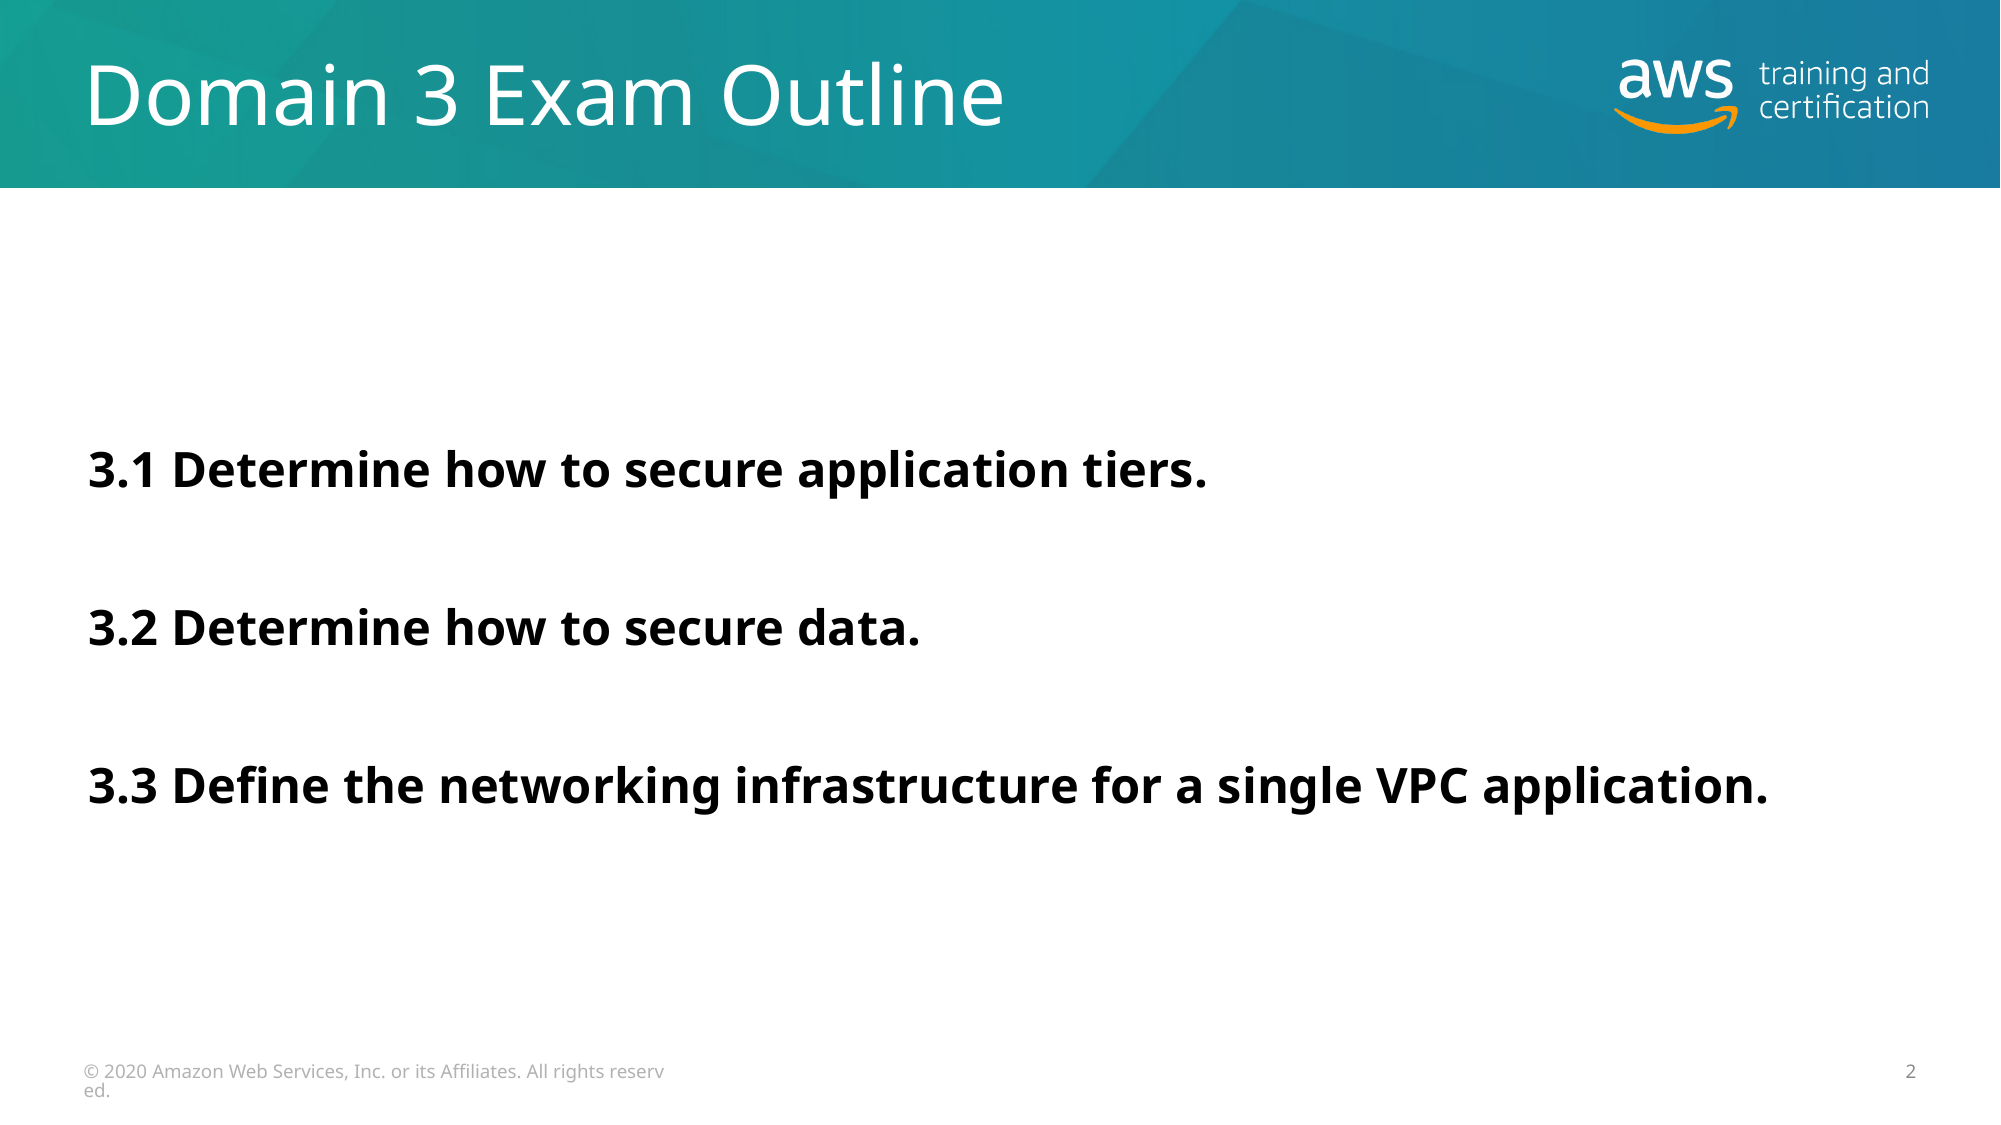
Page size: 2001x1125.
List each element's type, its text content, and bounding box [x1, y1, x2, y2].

title Domain 3 Exam Outline [68, 59, 1551, 138]
list 3.1 Determine how to secure application tiers. 3.2 Determine how to secure data. 3.3 Define the networking infrastructure for a single VPC application. [68, 346, 1932, 1010]
slide_number 2 [1481, 1042, 1932, 1103]
footer © 2020 Amazon Web Services, Inc. or its Affiliates. All rights reserved. [68, 1042, 682, 1103]
picture [0, 0, 2000, 188]
